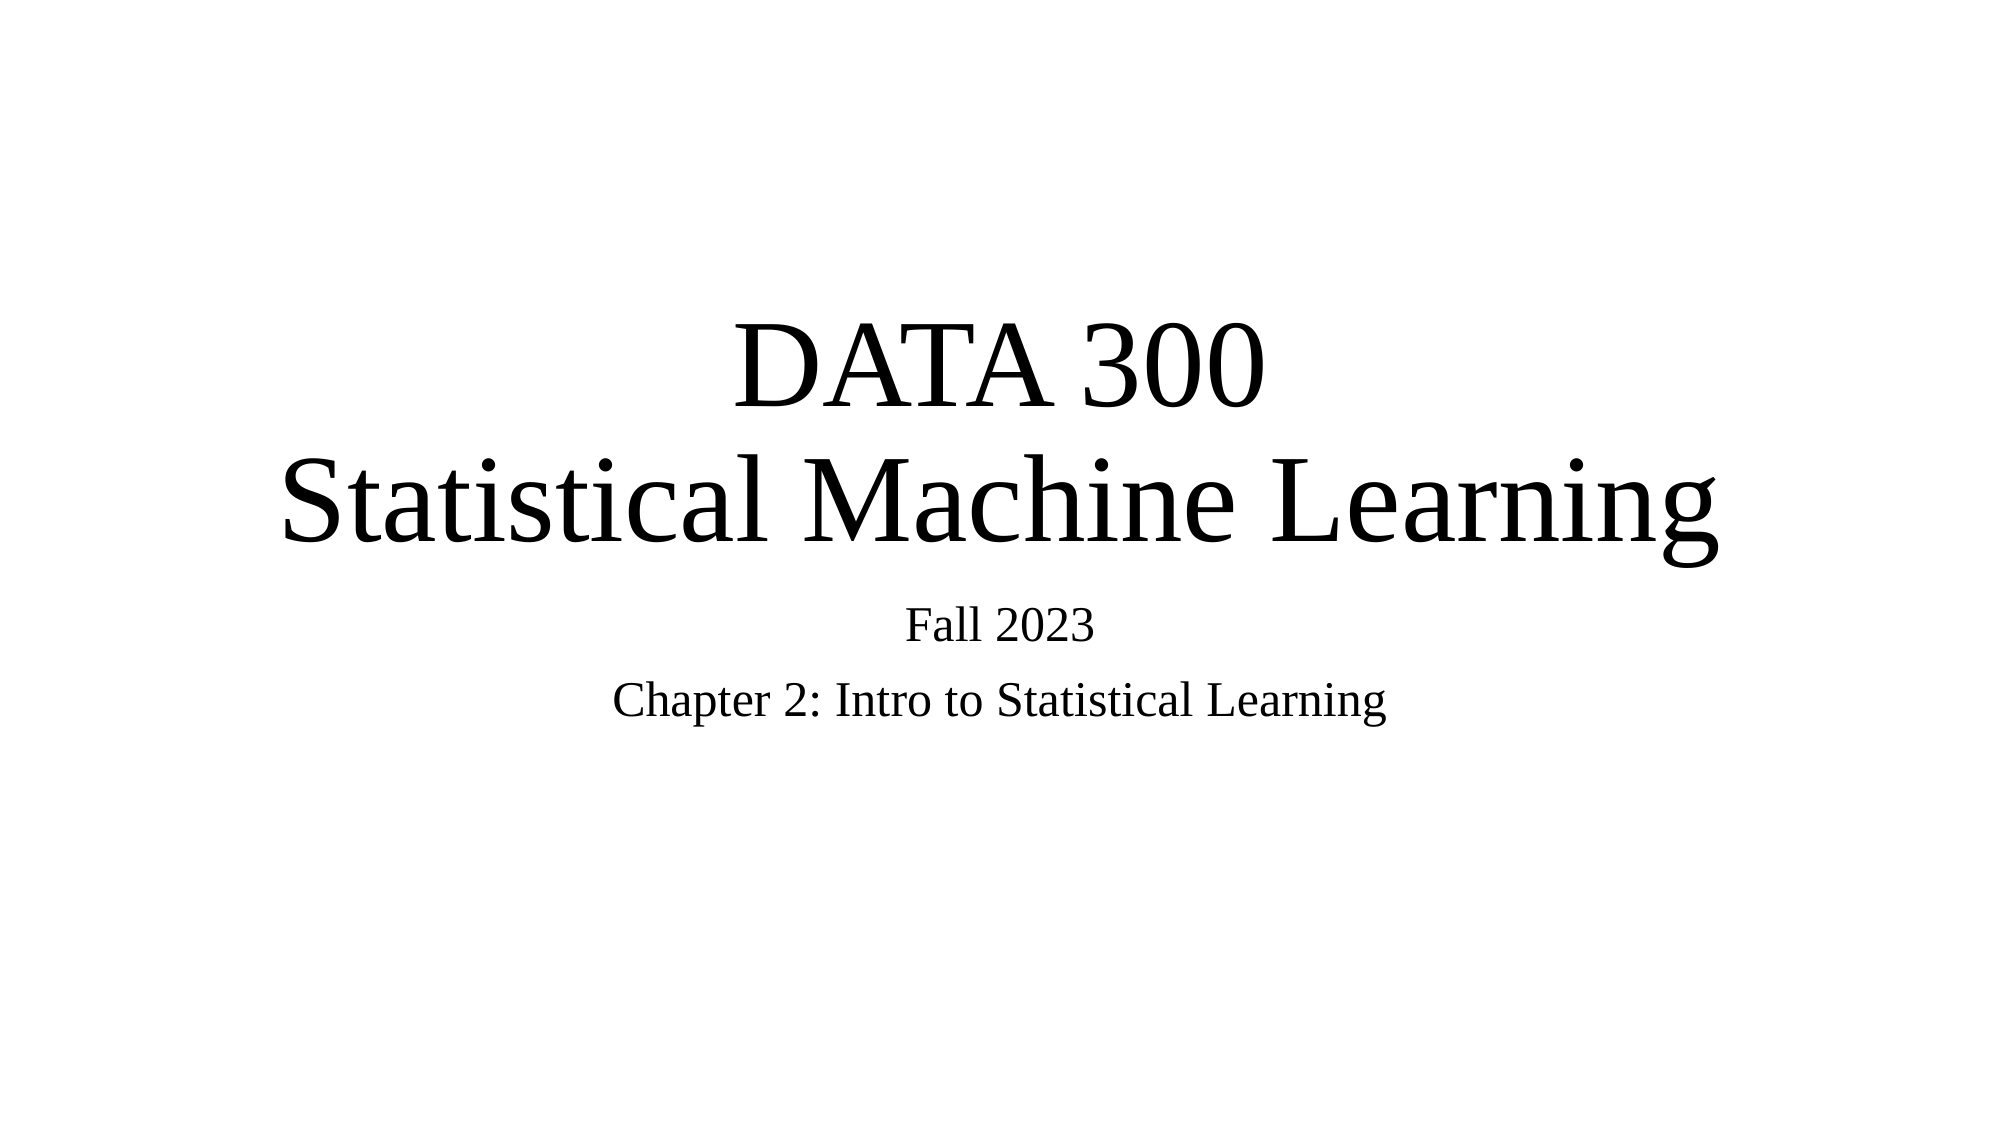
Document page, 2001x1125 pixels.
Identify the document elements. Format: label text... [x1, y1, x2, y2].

title DATA 300 Statistical Machine Learning [249, 184, 1750, 576]
subtitle Fall 2023 Chapter 2: Intro to Statistical Learning [249, 590, 1750, 863]
